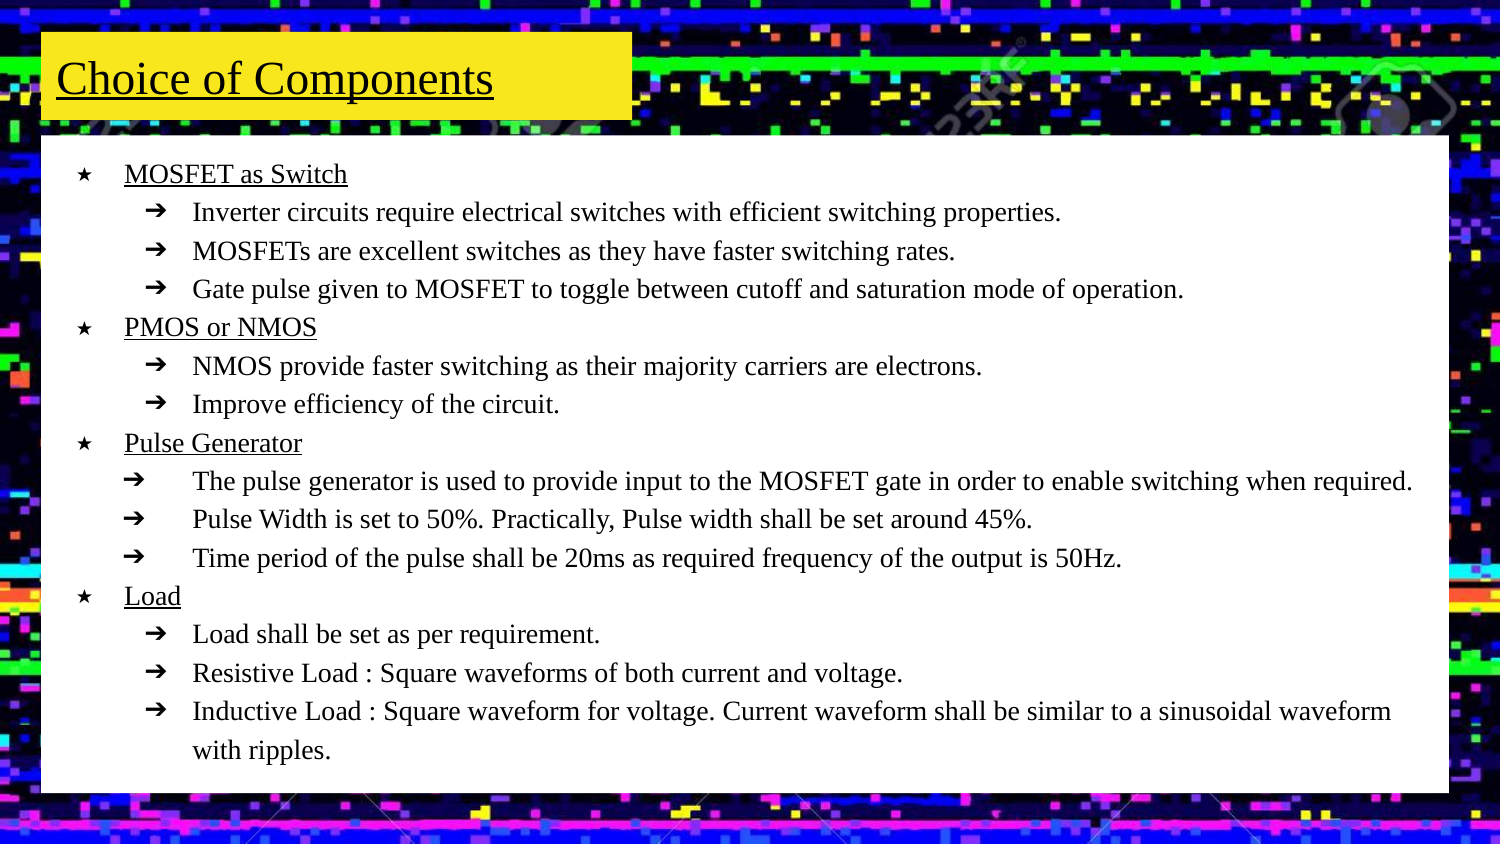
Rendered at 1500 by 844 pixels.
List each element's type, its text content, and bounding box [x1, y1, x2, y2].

list MOSFET as Switch Inverter circuits require electrical switches with efficient switching properties. MOSFETs are excellent switches as they have faster switching rates. Gate pulse given to MOSFET to toggle between cutoff and saturation mode of operation. PMOS or NMOS NMOS provide faster switching as their majority carriers are electrons. Improve efficiency of the circuit. Pulse Generator The pulse generator is used to provide input to the MOSFET gate in order to enable switching when required. Pulse Width is set to 50%. Practically, Pulse width shall be set around 45%. Time period of the pulse shall be 20ms as required frequency of the output is 50Hz. Load Load shall be set as per requirement. Resistive Load : Square waveforms of both current and voltage. Inductive Load : Square waveform for voltage. Current waveform shall be similar to a sinusoidal waveform with ripples. [41, 135, 1449, 794]
picture [0, 0, 1500, 844]
title Choice of Components [41, 31, 633, 120]
